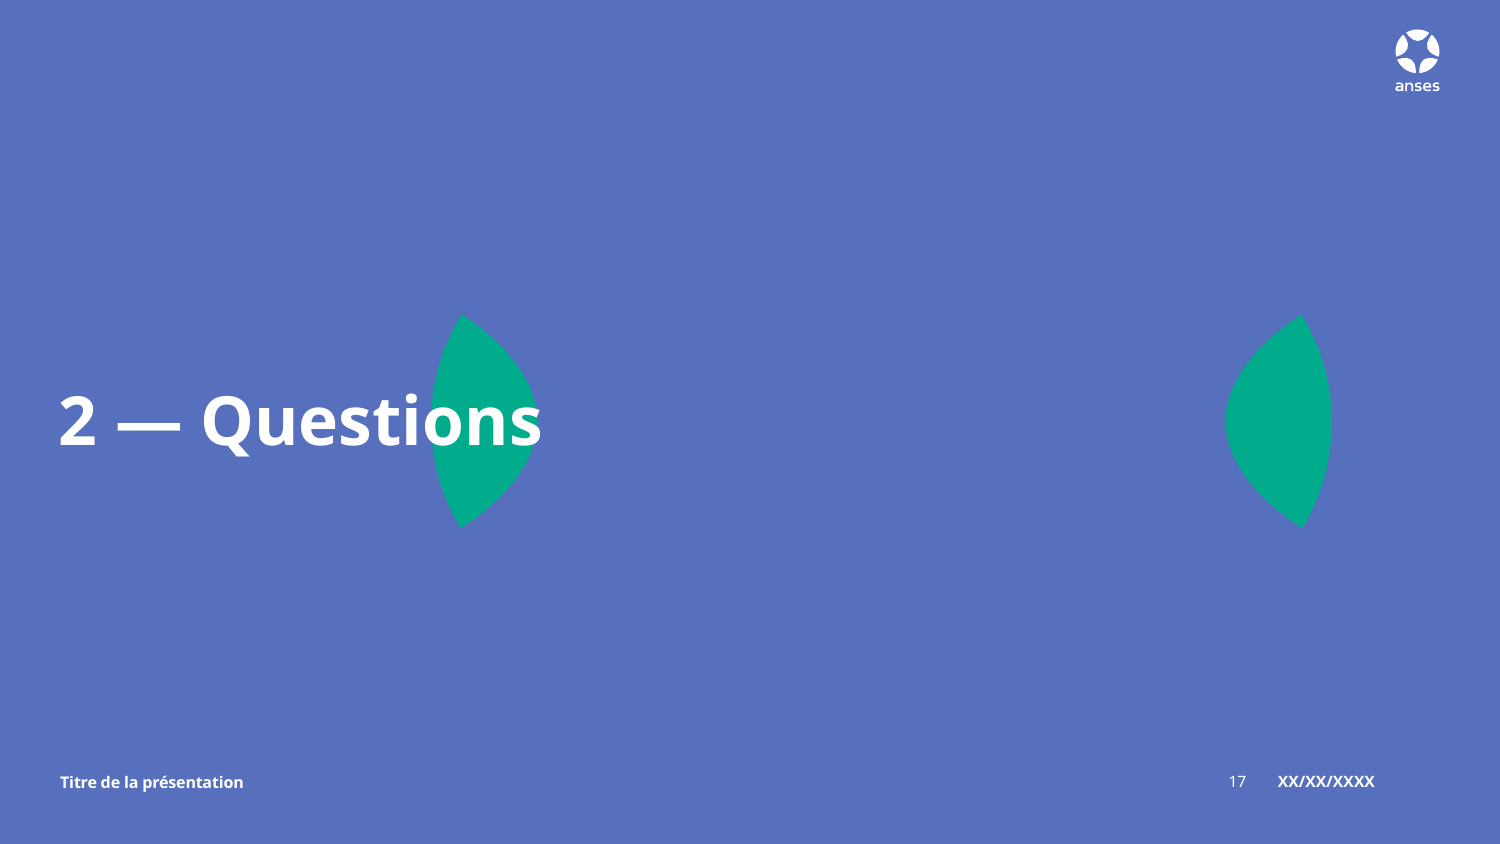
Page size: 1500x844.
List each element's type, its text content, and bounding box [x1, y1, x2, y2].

title 2 — Questions [58, 120, 1442, 786]
footer Titre de la présentation [45, 764, 552, 800]
slide_number 17 [1039, 764, 1262, 800]
slide_number XX/XX/XXXX [1263, 764, 1455, 800]
